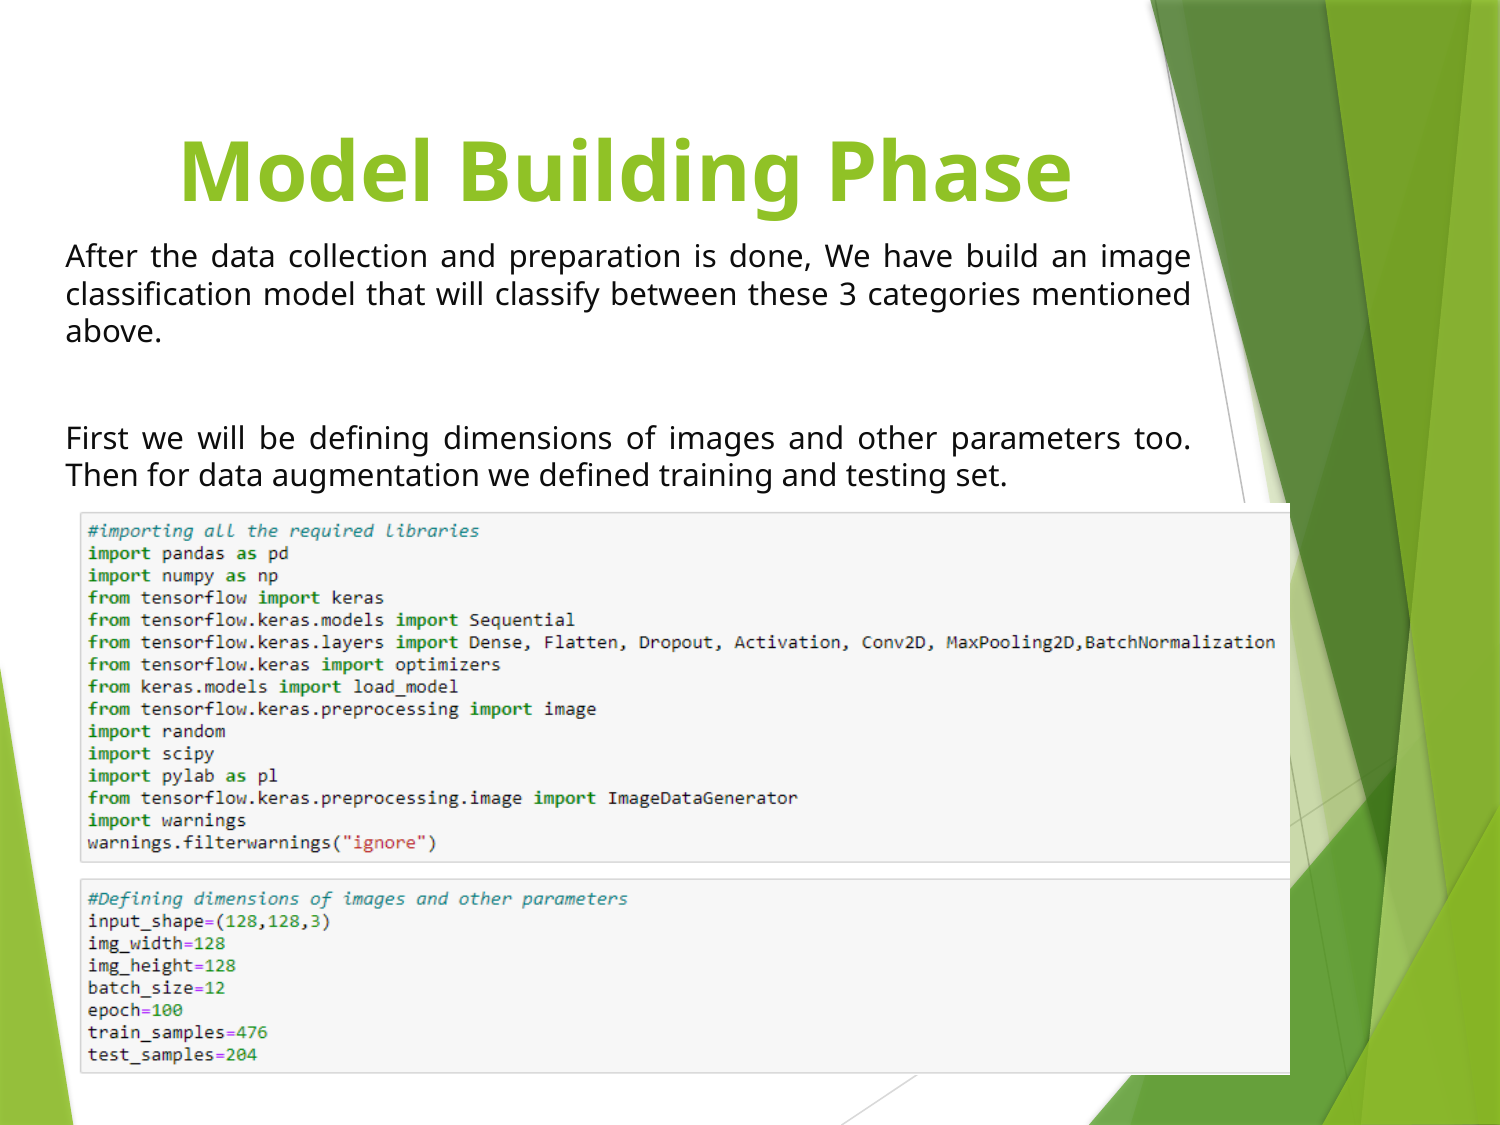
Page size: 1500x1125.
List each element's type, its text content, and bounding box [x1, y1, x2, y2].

picture [76, 502, 1290, 1076]
list After the data collection and preparation is done, We have build an image classification model that will classify between these 3 categories mentioned above. First we will be defining dimensions of images and other parameters too. Then for data augmentation we defined training and testing set. [50, 228, 1209, 504]
title Model Building Phase [162, 83, 1204, 226]
